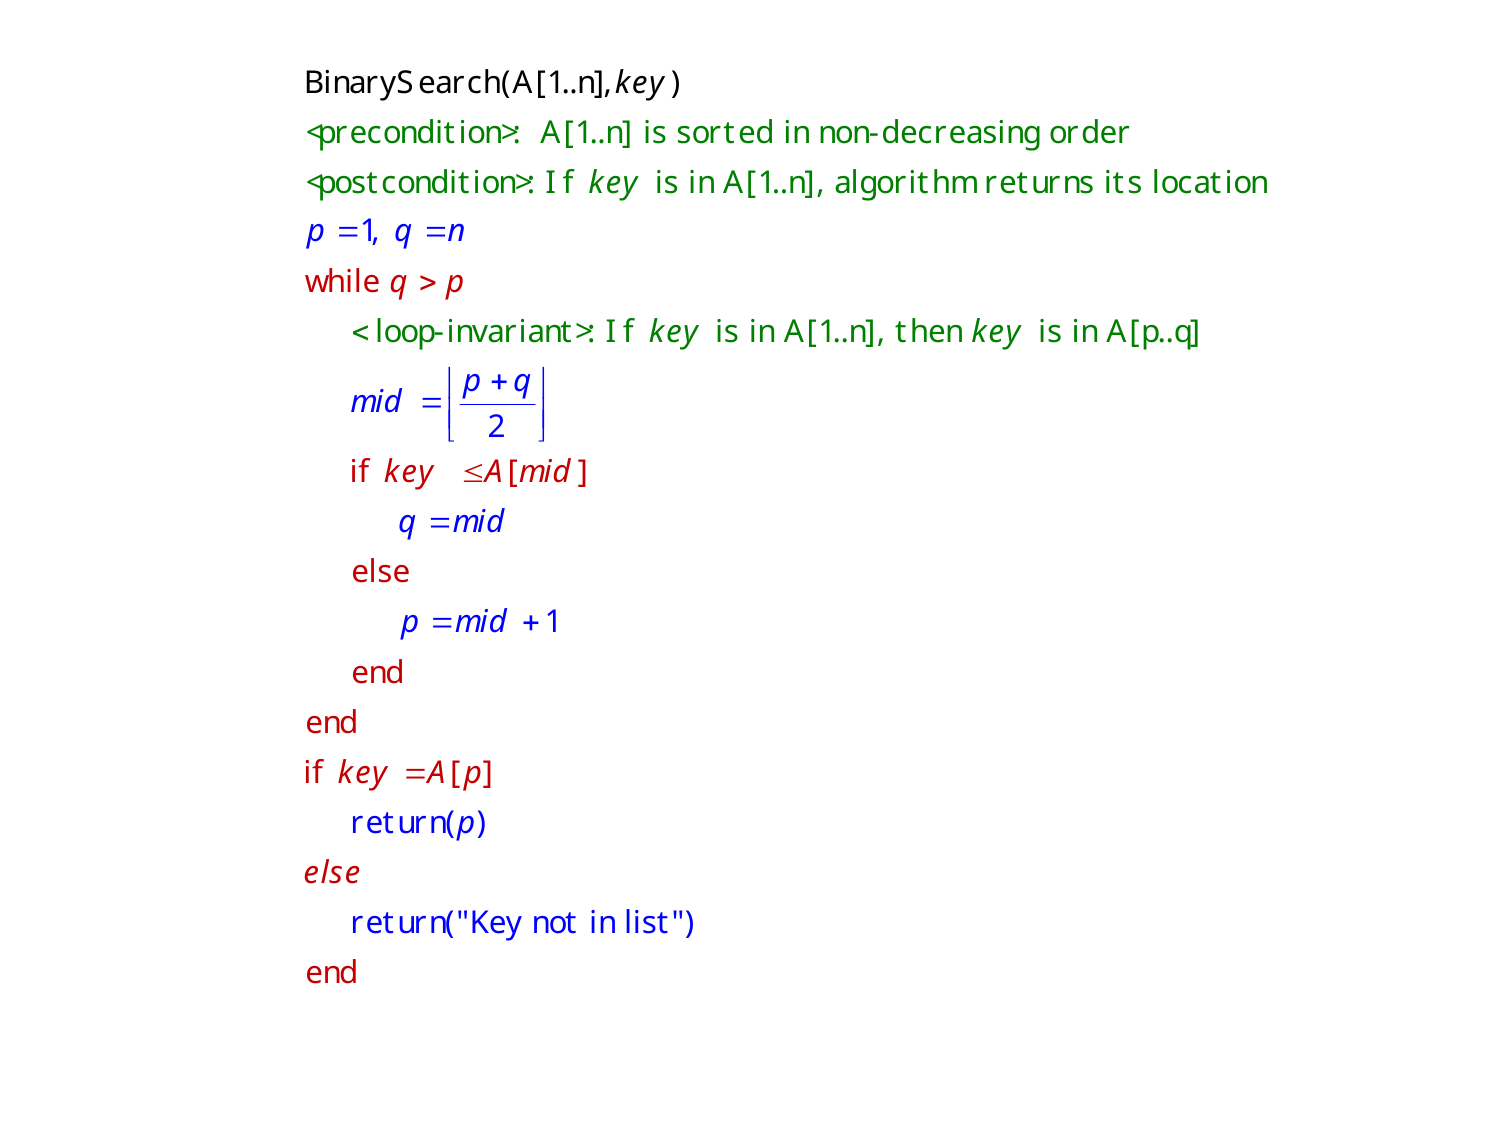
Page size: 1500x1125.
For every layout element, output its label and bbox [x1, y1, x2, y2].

text_box [300, 61, 1274, 1039]
